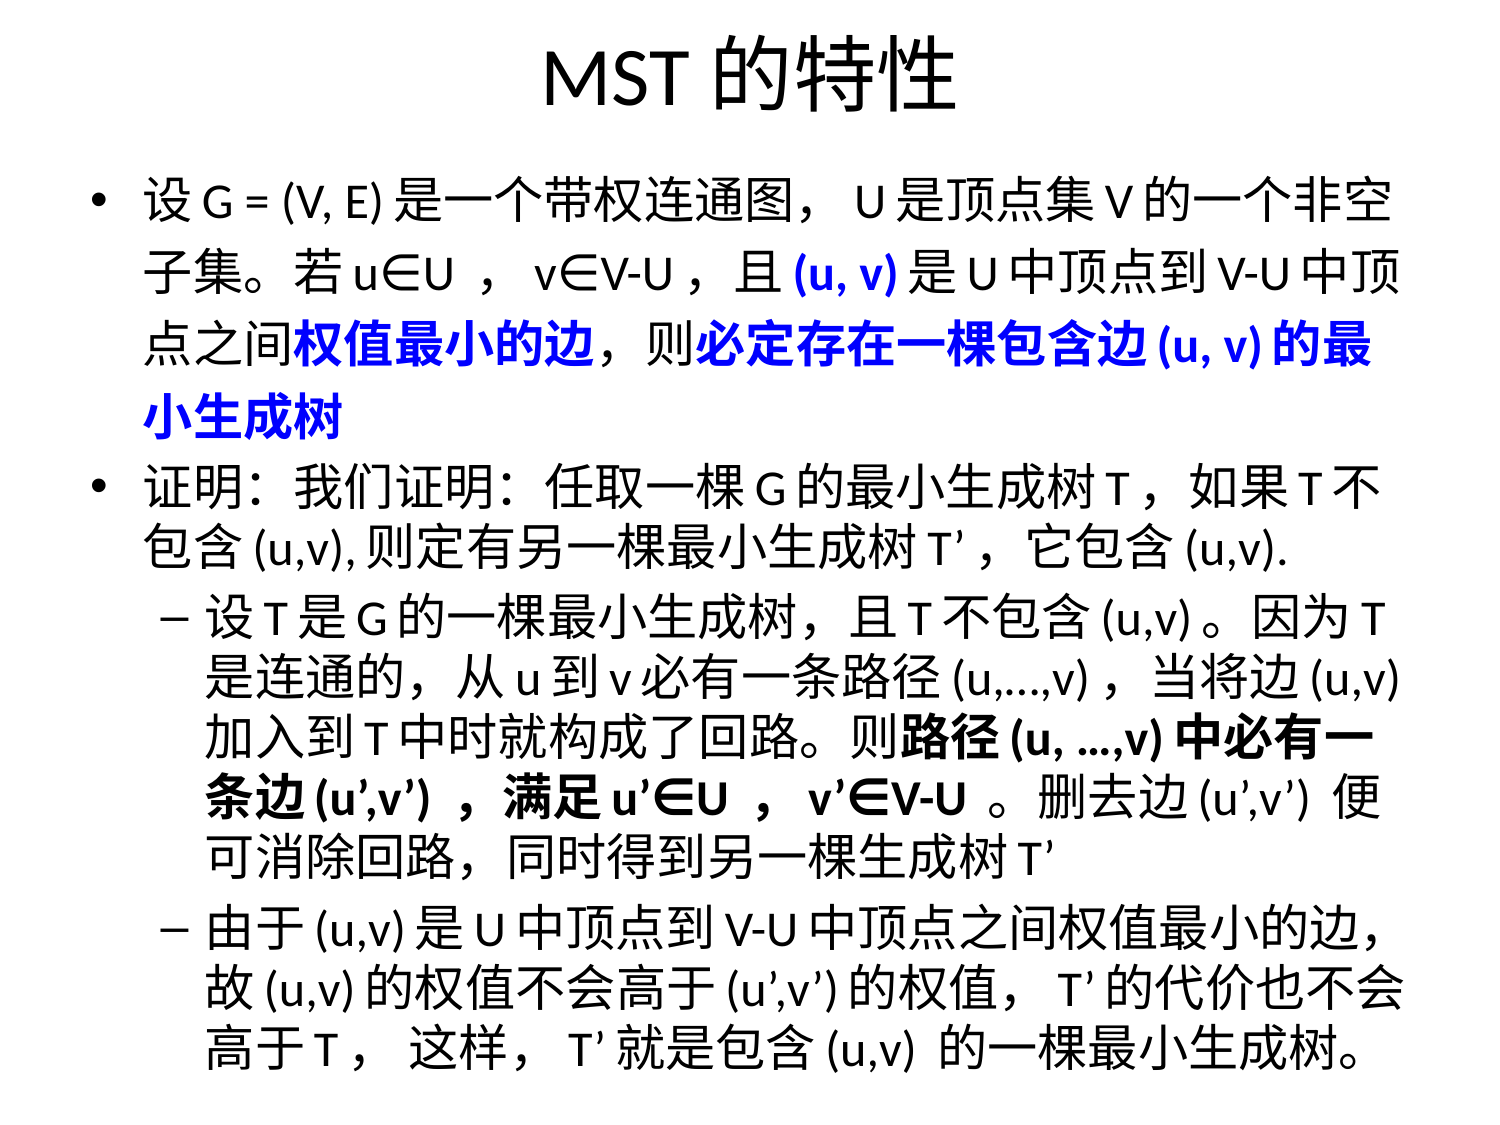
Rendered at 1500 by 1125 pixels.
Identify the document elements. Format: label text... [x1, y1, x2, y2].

list 设G = (V, E)是一个带权连通图，U是顶点集V的一个非空子集。若u∈U ，v∈V-U，且(u, v)是U中顶点到V-U中顶点之间权值最小的边，则必定存在一棵包含边(u, v)的最小生成树 证明：我们证明：任取一棵G的最小生成树T，如果T不包含(u,v),则定有另一棵最小生成树T’，它包含(u,v). 设T是G的一棵最小生成树，且T不包含(u,v)。因为T是连通的，从u到v必有一条路径(u,…,v)，当将边(u,v)加入到T中时就构成了回路。则路径(u, …,v)中必有一条边(u’,v’) ，满足u’∈U ，v’∈V-U 。删去边(u’,v’) 便可消除回路，同时得到另一棵生成树T’ 由于(u,v)是U中顶点到V-U中顶点之间权值最小的边，故(u,v)的权值不会高于(u’,v’)的权值，T’的代价也不会高于T， 这样，T’就是包含(u,v) 的一棵最小生成树。 [75, 149, 1425, 1106]
title MST的特性 [75, 0, 1425, 149]
